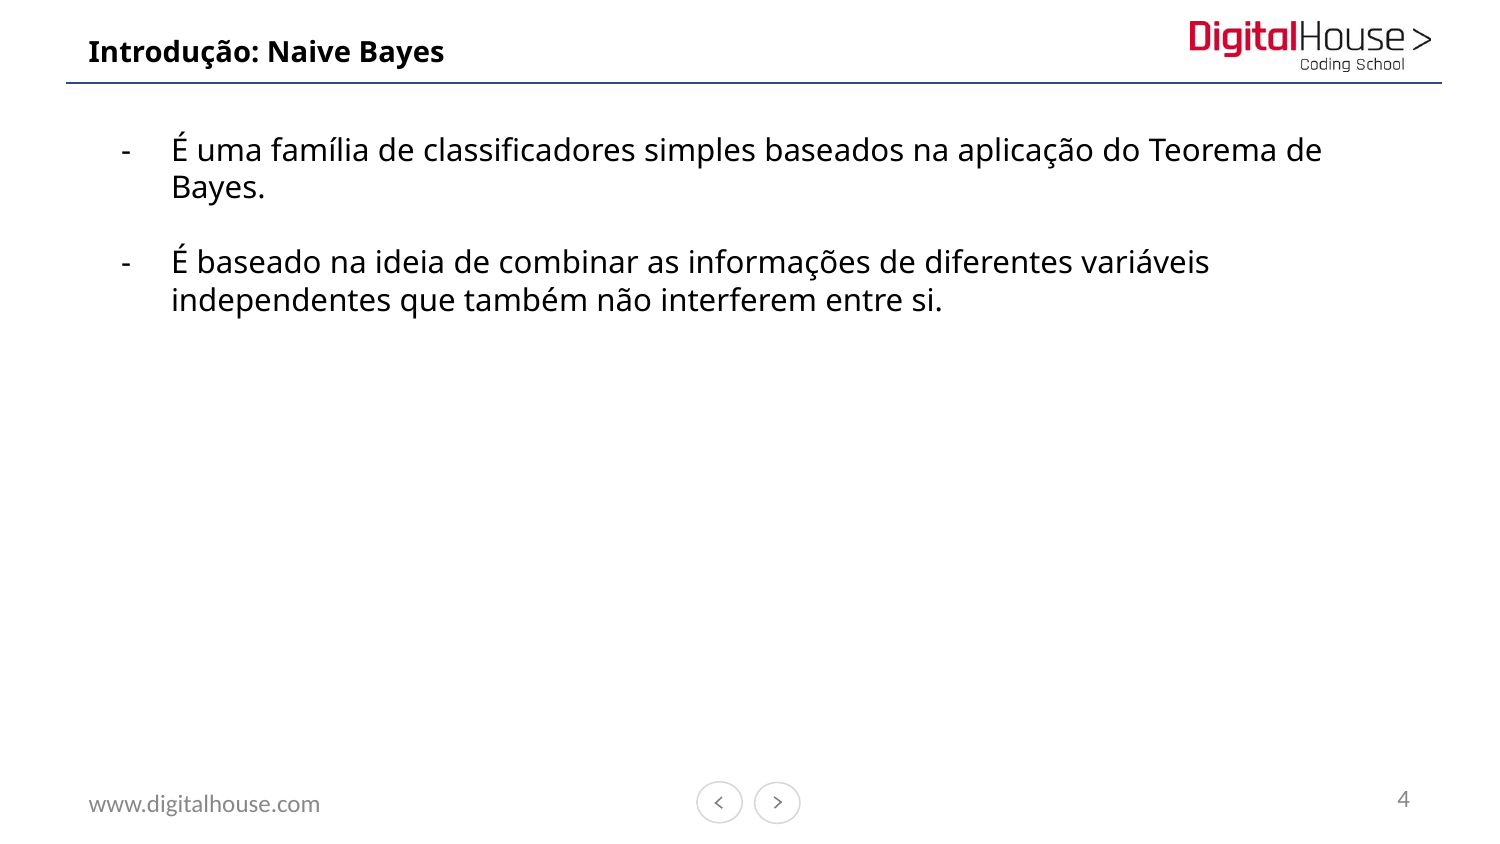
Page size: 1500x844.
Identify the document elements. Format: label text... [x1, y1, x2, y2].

slide_number 4 [1074, 774, 1425, 820]
text_box É uma família de classificadores simples baseados na aplicação do Teorema de Bayes. É baseado na ideia de combinar as informações de diferentes variáveis independentes que também não interferem entre si. [81, 115, 1403, 735]
title Introdução: Naive Bayes [73, 21, 1074, 80]
picture [1190, 21, 1431, 72]
